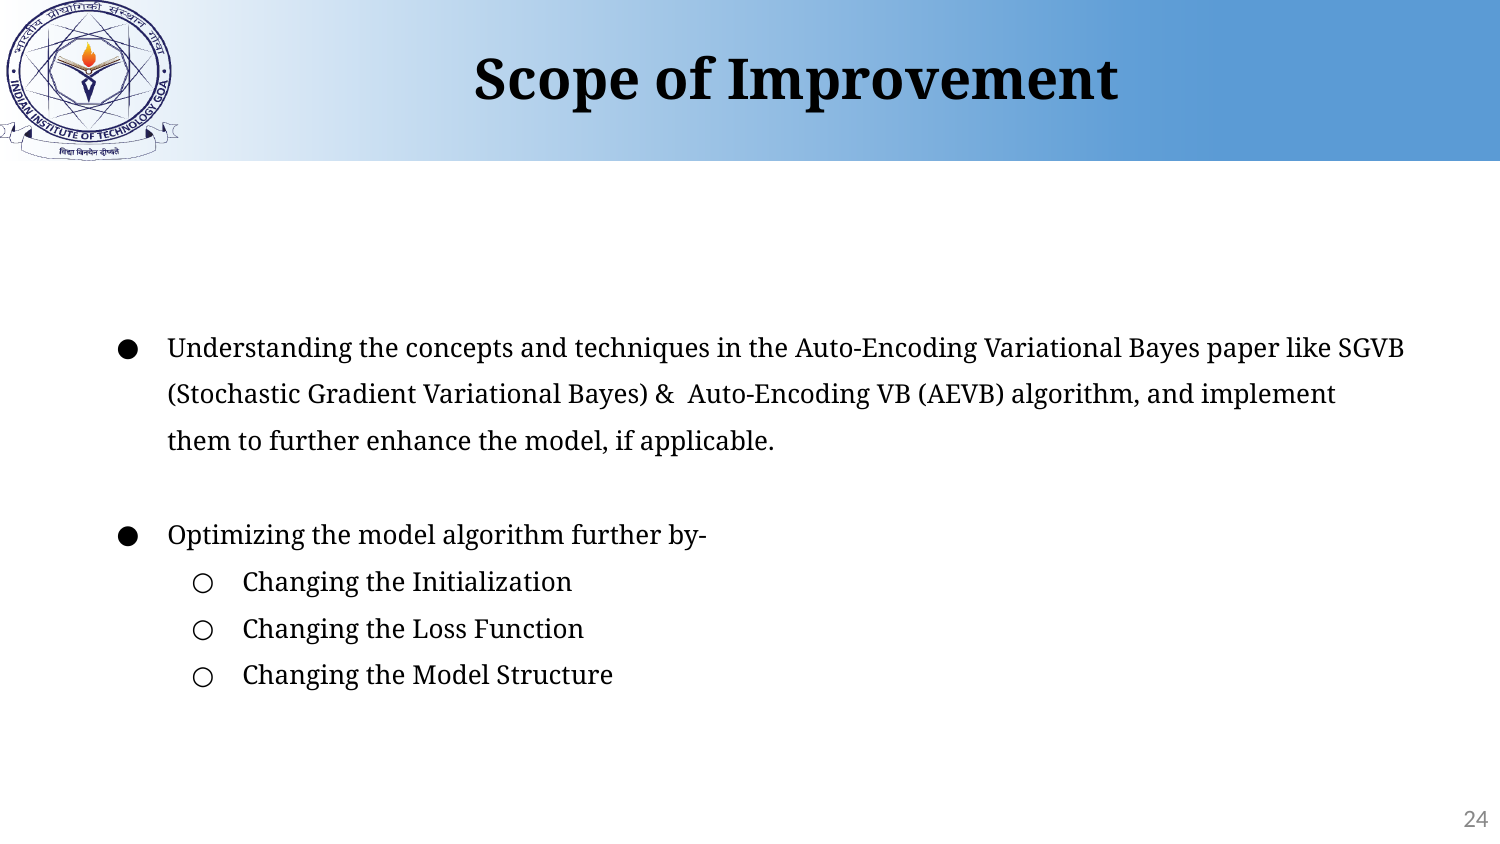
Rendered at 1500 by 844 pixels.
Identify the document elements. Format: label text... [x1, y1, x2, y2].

picture [0, 0, 1500, 161]
text_box Scope of Improvement [331, 28, 1263, 126]
text_box Understanding the concepts and techniques in the Auto-Encoding Variational Bayes paper like SGVB (Stochastic Gradient Variational Bayes) & Auto-Encoding VB (AEVB) algorithm, and implement them to further enhance the model, if applicable. Optimizing the model algorithm further by- Changing the Initialization Changing the Loss Function Changing the Model Structure [77, 269, 1423, 706]
